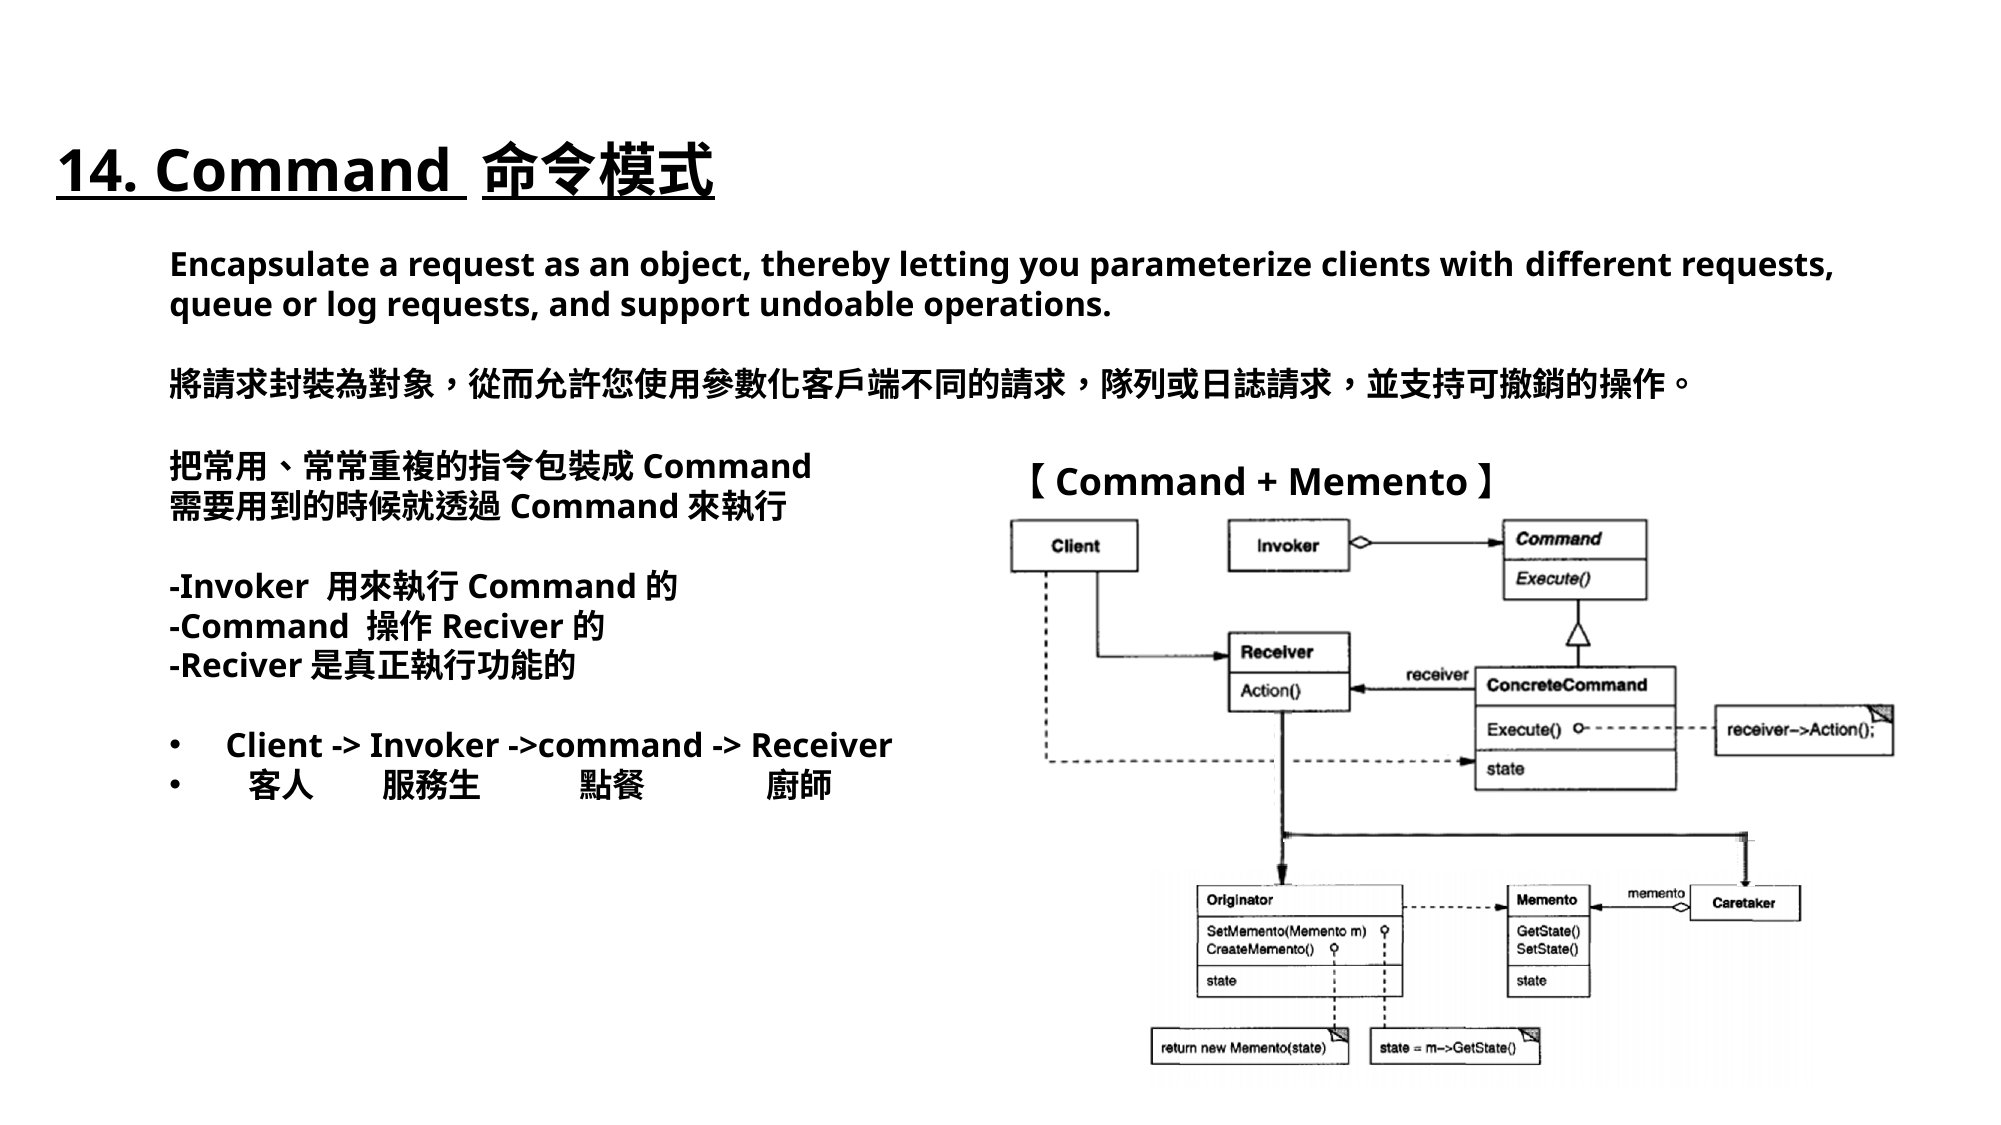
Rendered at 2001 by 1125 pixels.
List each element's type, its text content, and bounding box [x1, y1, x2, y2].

text_box 【Command + Memento】 [993, 450, 1530, 511]
text_box 把常用、常常重複的指令包裝成Command 需要用到的時候就透過Command來執行 -Invoker 用來執行Command的 -Command 操作Reciver的 -Reciver是真正執行功能的 Client -> Invoker ->command -> Receiver 客人 服務生 點餐 廚師 [154, 437, 934, 852]
picture [1004, 511, 1912, 1088]
text_box 14. Command 命令模式 [41, 78, 1125, 212]
text_box Encapsulate a request as an object, thereby letting you parameterize clients with different requests, queue or log requests, and support undoable operations. 將請求封裝為對象，從而允許您使用參數化客戶端不同的請求，隊列或日誌請求，並支持可撤銷的操作。 [154, 236, 1912, 411]
